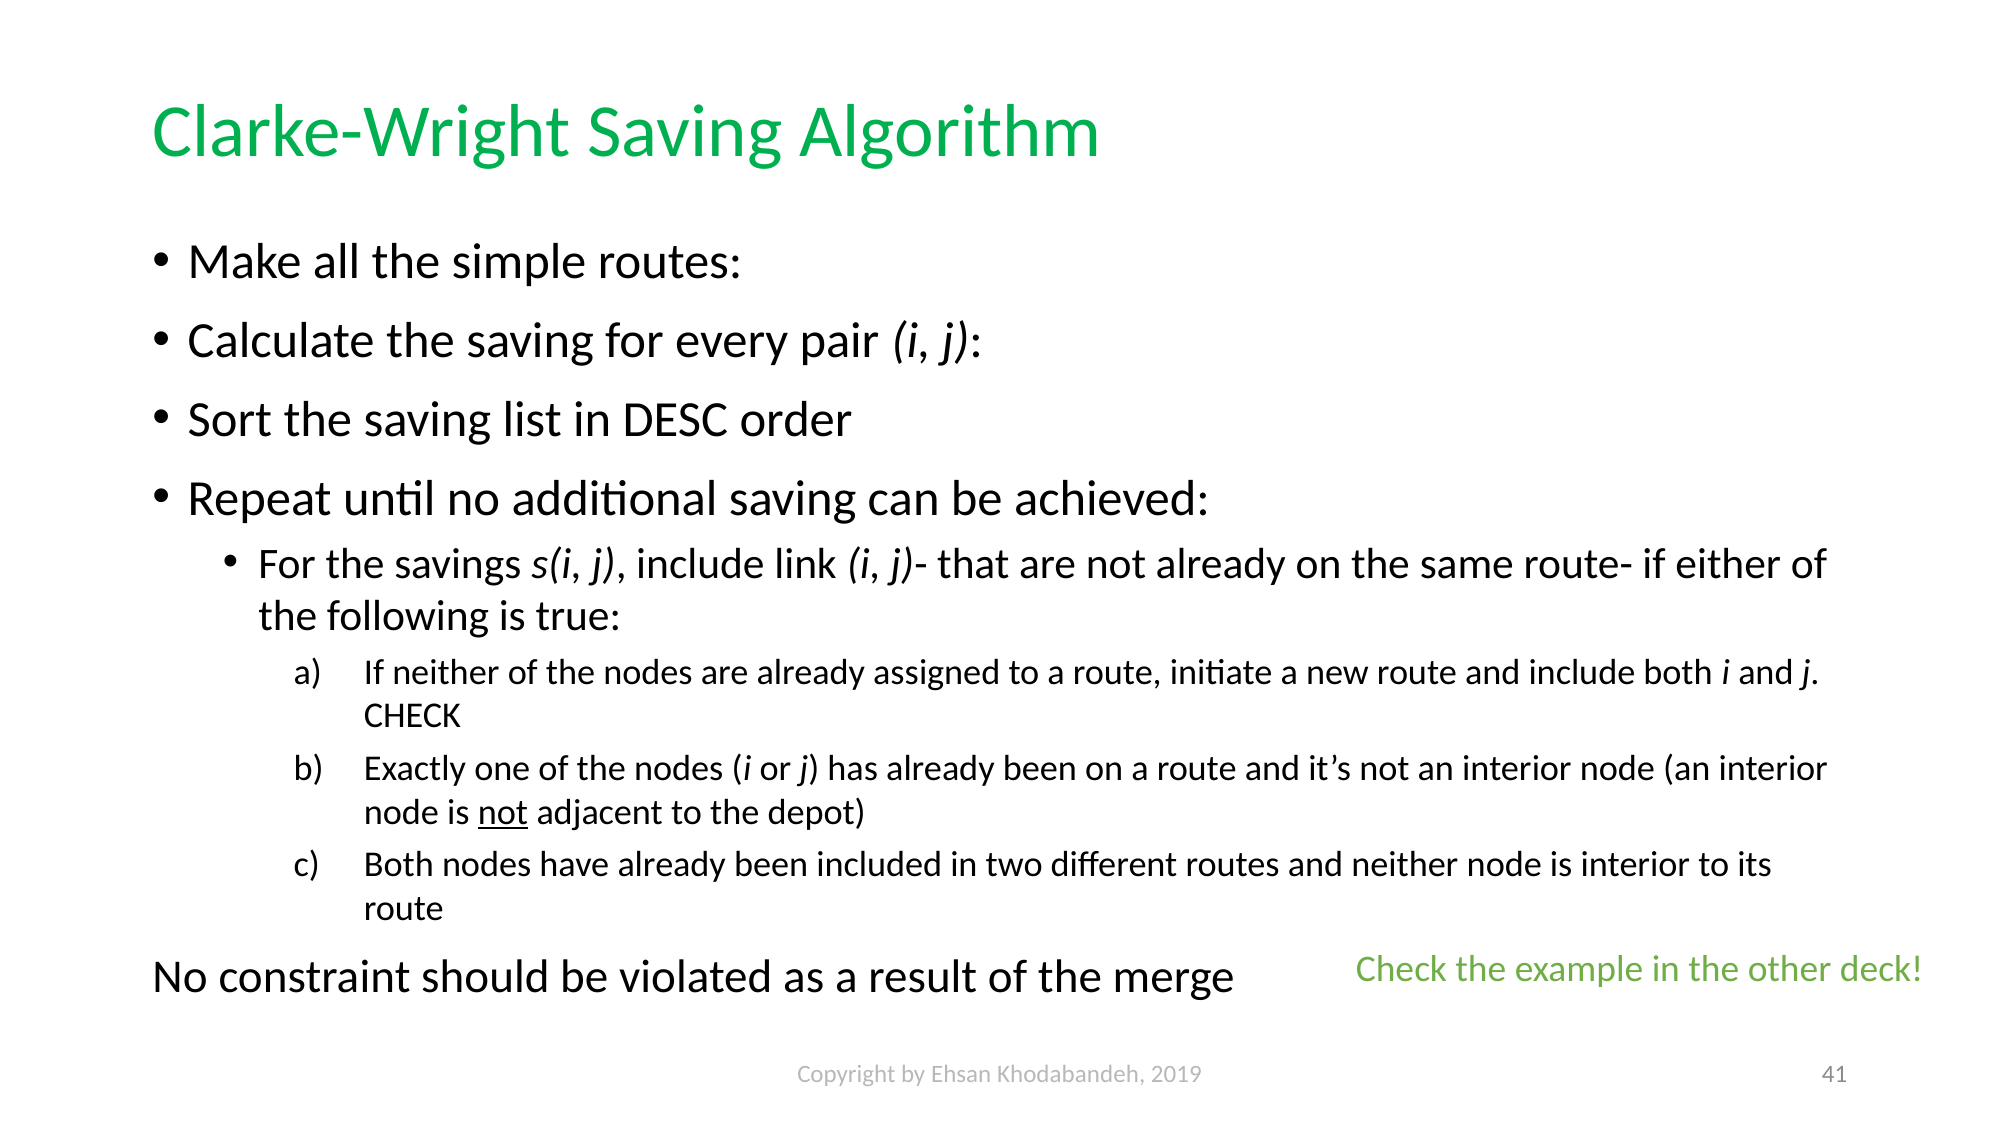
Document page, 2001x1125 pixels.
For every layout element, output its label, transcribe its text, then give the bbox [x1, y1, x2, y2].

text_box Check the example in the other deck! [1341, 937, 1940, 997]
slide_number 41 [1412, 1042, 1863, 1103]
title Clarke-Wright Saving Algorithm [137, 59, 1863, 205]
footer Copyright by Ehsan Khodabandeh, 2019 [662, 1042, 1338, 1103]
